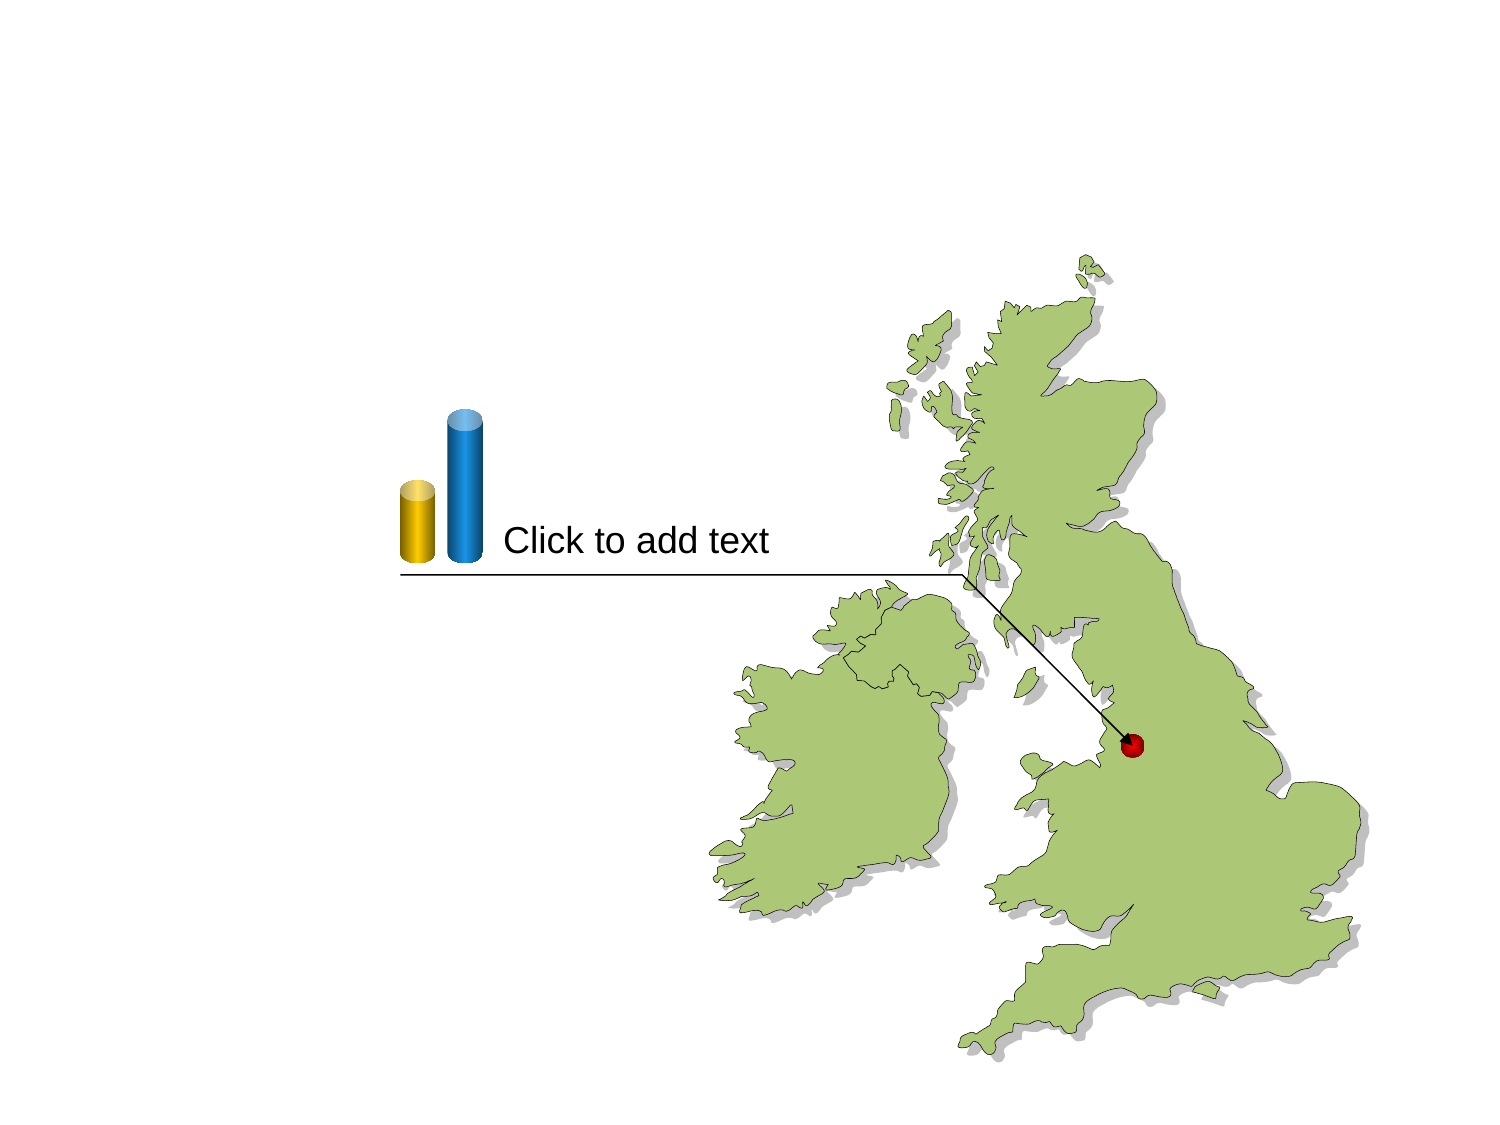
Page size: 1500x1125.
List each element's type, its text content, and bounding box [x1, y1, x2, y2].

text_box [1360, 262, 1370, 1063]
text_box [447, 409, 483, 564]
text_box [400, 574, 703, 646]
text_box Click to add text [488, 508, 703, 569]
text_box [399, 480, 436, 564]
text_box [708, 254, 1362, 1055]
